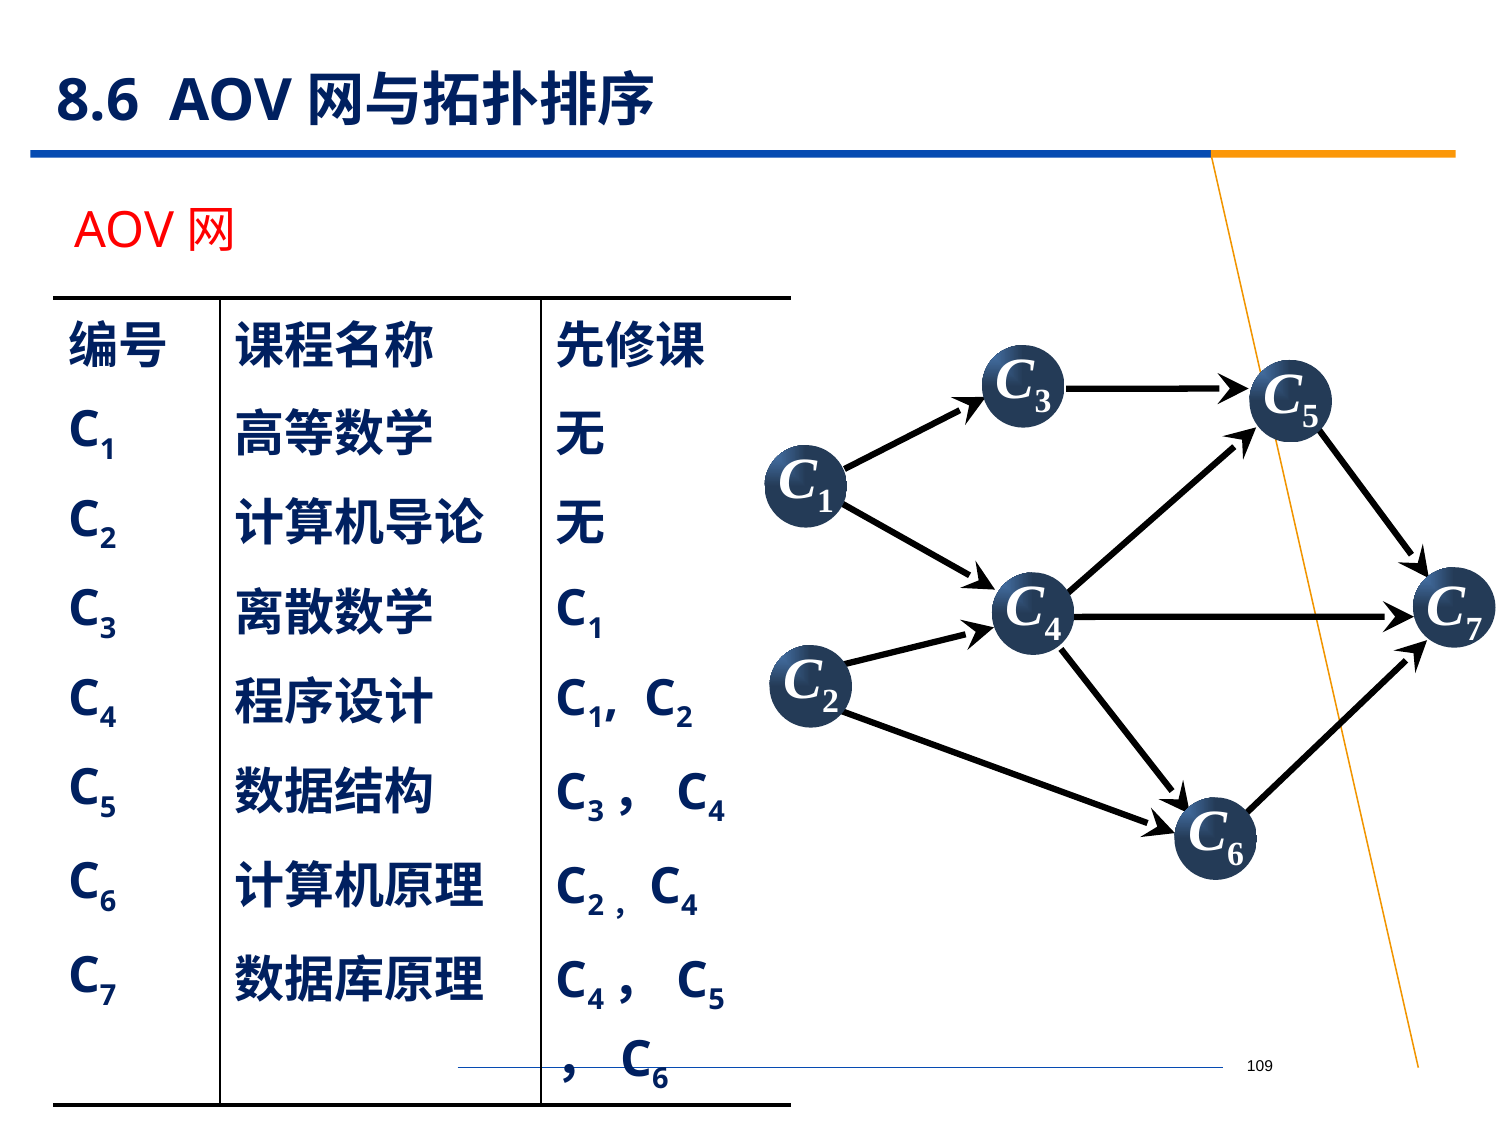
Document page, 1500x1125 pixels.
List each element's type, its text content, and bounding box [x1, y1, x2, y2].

table_cell C1 [53, 386, 219, 475]
table_header 先修课 [542, 300, 791, 386]
table_cell 计算机导论 [221, 475, 540, 565]
table_cell 数据结构 [221, 744, 540, 838]
table_cell C6 [53, 838, 219, 932]
table_cell C7 [53, 932, 219, 1103]
table_cell 程序设计 [221, 654, 540, 744]
table_cell C3 [53, 565, 219, 654]
table_cell C1, C2 [542, 654, 759, 744]
table_cell C2 [53, 475, 219, 565]
table_cell 计算机原理 [221, 838, 540, 932]
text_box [764, 336, 1500, 888]
title 8.6 AOV网与拓扑排序 [41, 64, 1392, 130]
table_cell C5 [53, 744, 219, 838]
table_header 编号 [53, 300, 219, 386]
text_box AOV网 [60, 189, 1037, 265]
table_cell 无 [542, 475, 759, 565]
table_cell C4，C5，C6 [542, 932, 791, 1103]
table_cell C1 [542, 565, 759, 654]
table_cell 无 [542, 386, 759, 475]
table_header 课程名称 [221, 300, 540, 386]
table_cell 高等数学 [221, 386, 540, 475]
table_cell 数据库原理 [221, 932, 540, 1103]
table_cell C2，C4 [542, 838, 791, 932]
table_cell C4 [53, 654, 219, 744]
table_cell 离散数学 [221, 565, 540, 654]
table_cell C3，C4 [542, 744, 759, 838]
